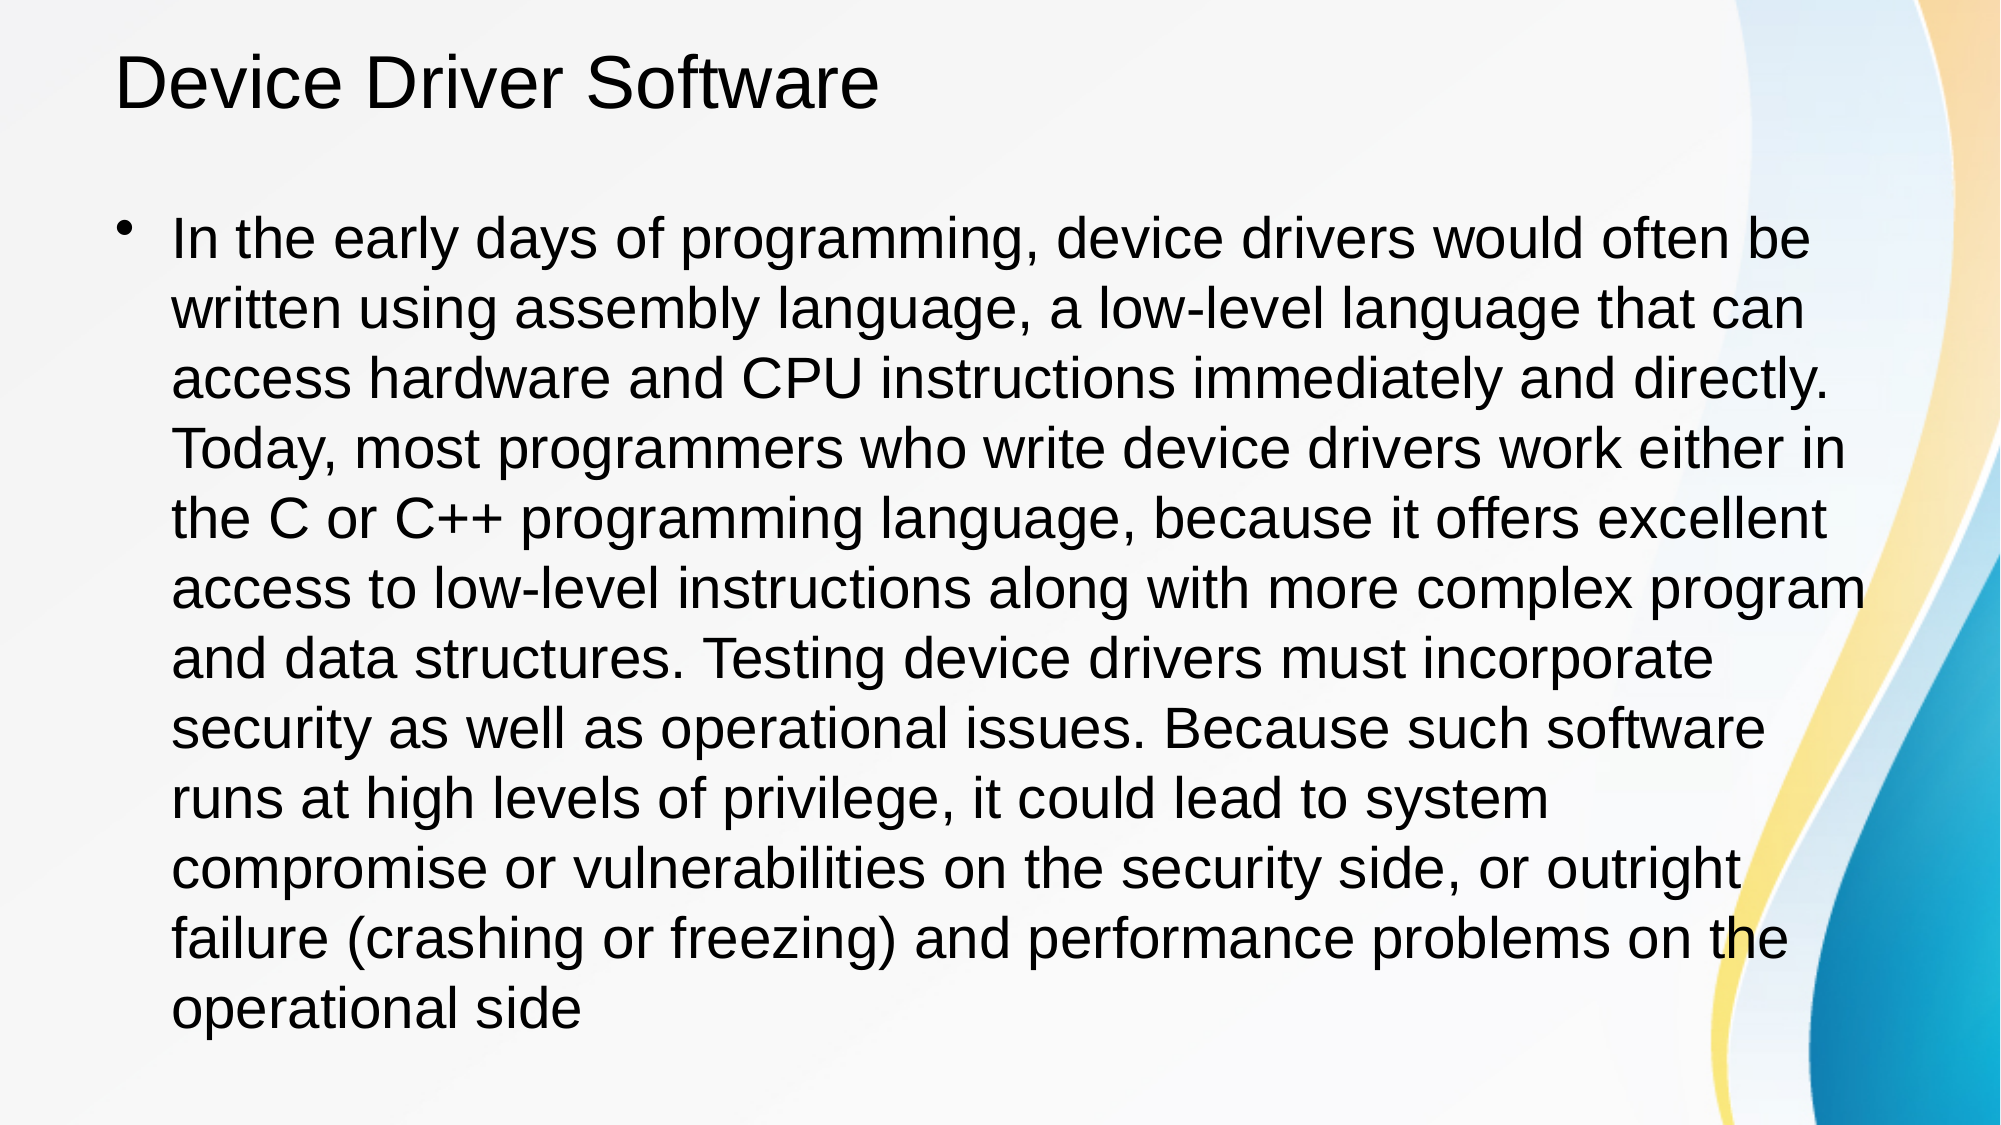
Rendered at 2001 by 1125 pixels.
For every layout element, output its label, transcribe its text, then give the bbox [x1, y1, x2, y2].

title Device Driver Software [99, 30, 1901, 127]
list In the early days of programming, device drivers would often be written using assembly language, a low-level language that can access hardware and CPU instructions immediately and directly. Today, most programmers who write device drivers work either in the C or C++ programming language, because it offers excellent access to low-level instructions along with more complex program and data structures. Testing device drivers must incorporate security as well as operational issues. Because such software runs at high levels of privilege, it could lead to system compromise or vulnerabilities on the security side, or outright failure (crashing or freezing) and performance problems on the operational side [99, 192, 1901, 1006]
picture [0, 0, 2001, 1125]
